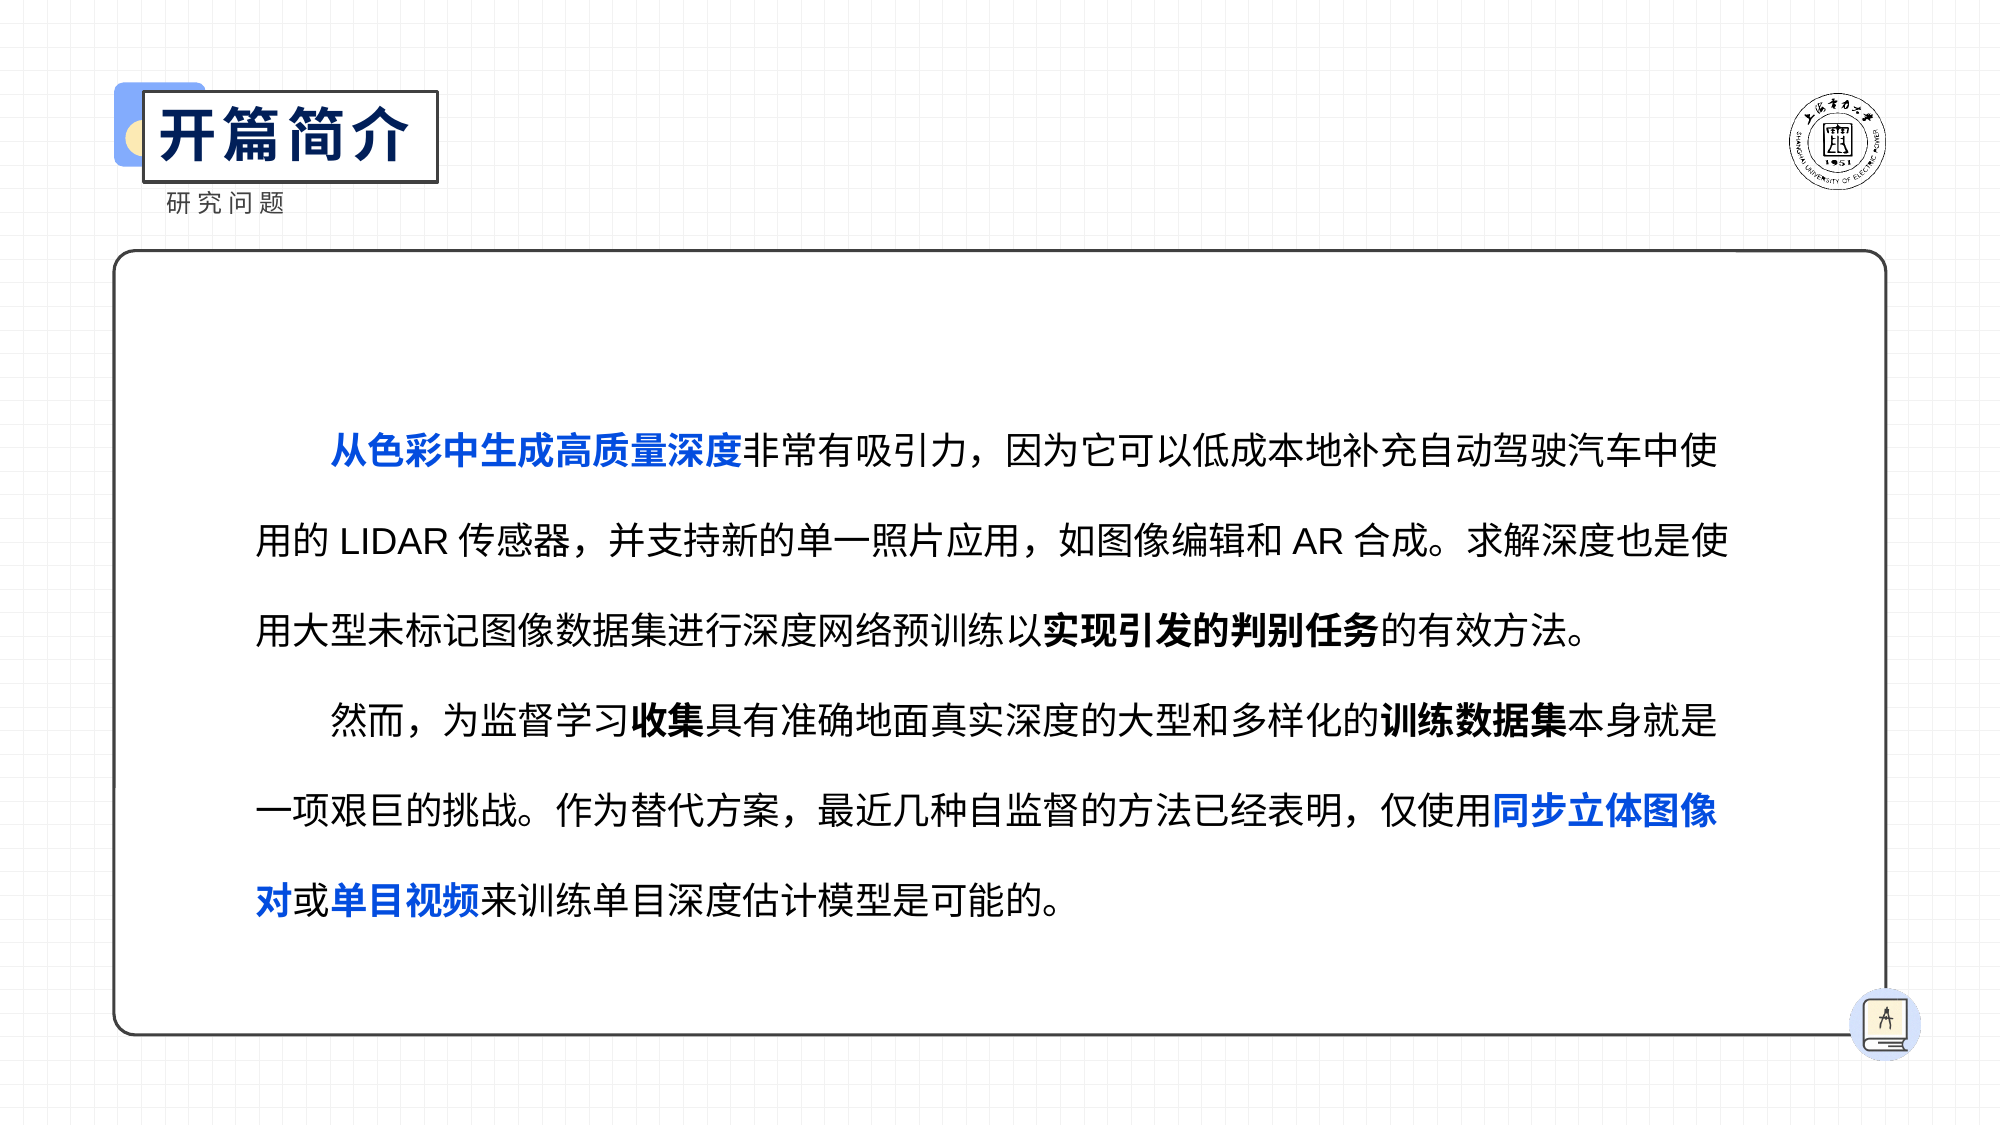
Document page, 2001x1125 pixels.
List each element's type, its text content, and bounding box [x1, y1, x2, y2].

list 开篇简介 [142, 90, 439, 184]
list 研究问题 [151, 184, 308, 226]
text_box 从色彩中生成高质量深度非常有吸引力，因为它可以低成本地补充自动驾驶汽车中使用的LIDAR传感器，并支持新的单一照片应用，如图像编辑和AR合成。求解深度也是使用大型未标记图像数据集进行深度网络预训练以实现引发的判别任务的有效方法。 然而，为监督学习收集具有准确地面真实深度的大型和多样化的训练数据集本身就是一项艰巨的挑战。作为替代方案，最近几种自监督的方法已经表明，仅使用同步立体图像对或单目视频来训练单目深度估计模型是可能的。 [240, 374, 1760, 930]
picture [1849, 988, 1921, 1061]
